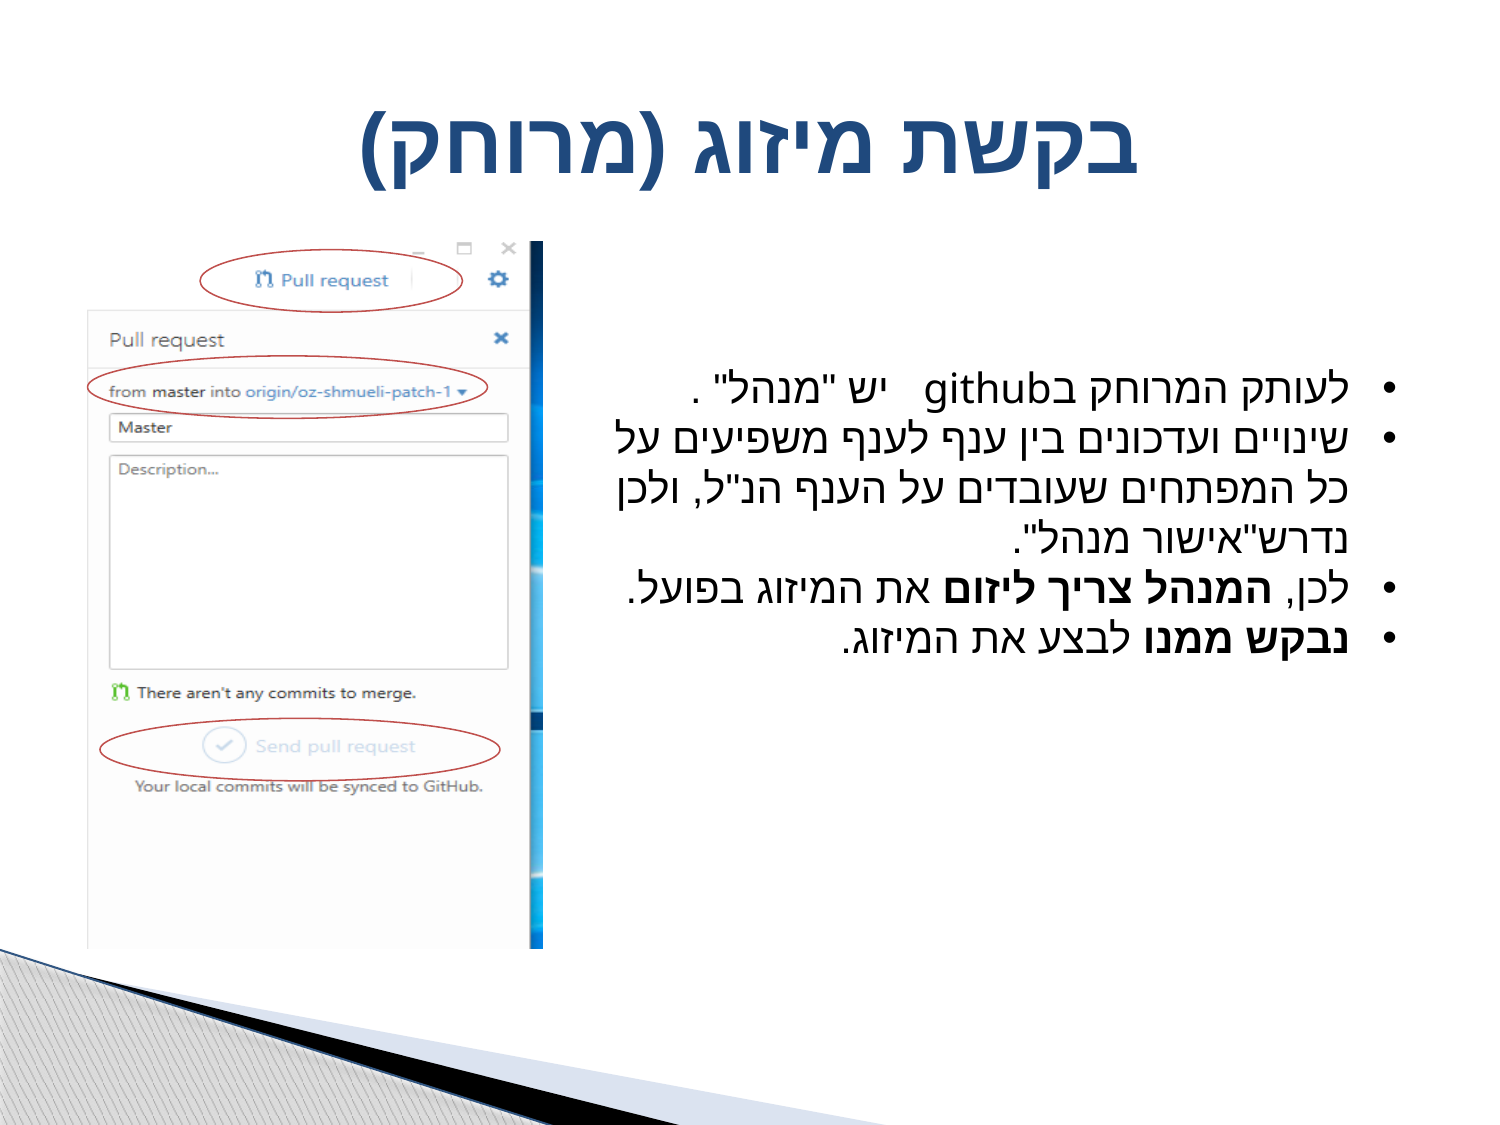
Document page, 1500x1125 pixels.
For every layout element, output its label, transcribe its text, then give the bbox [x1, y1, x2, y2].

title בקשת מיזוג (מרוחק) [75, 45, 1425, 233]
text_box לעותק המרוחק בgithub יש "מנהל" . שינויים ועדכונים בין ענף לענף משפיעים על כל המפתחים שעובדים על הענף הנ"ל, ולכן נדרש"אישור מנהל". לכן, המנהל צריך ליזום את המיזוג בפועל. נבקש ממנו לבצע את המיזוג. [593, 243, 1412, 781]
picture [87, 241, 543, 949]
